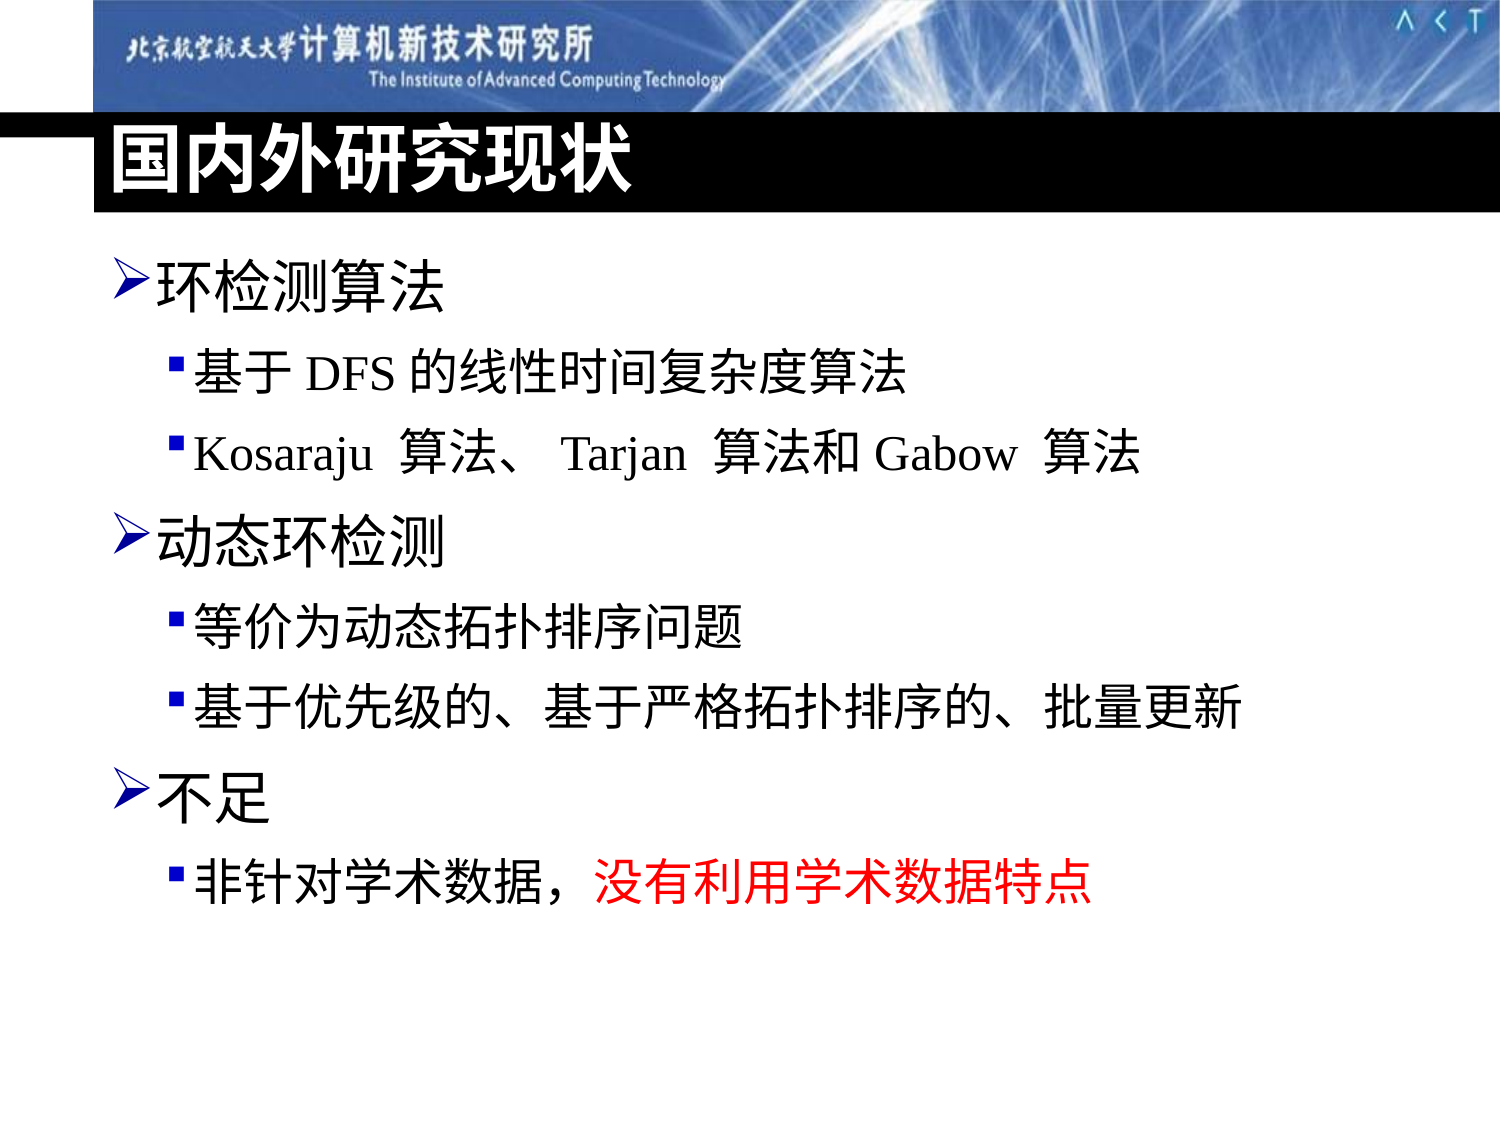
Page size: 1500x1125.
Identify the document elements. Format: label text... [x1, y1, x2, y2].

picture [93, 0, 1500, 112]
list 环检测算法 基于DFS的线性时间复杂度算法 Kosaraju 算法、Tarjan 算法和Gabow 算法 动态环检测 等价为动态拓扑排序问题 基于优先级的、基于严格拓扑排序的、批量更新 不足 非针对学术数据，没有利用学术数据特点 [93, 228, 1397, 1014]
title 国内外研究现状 [93, 112, 1397, 213]
